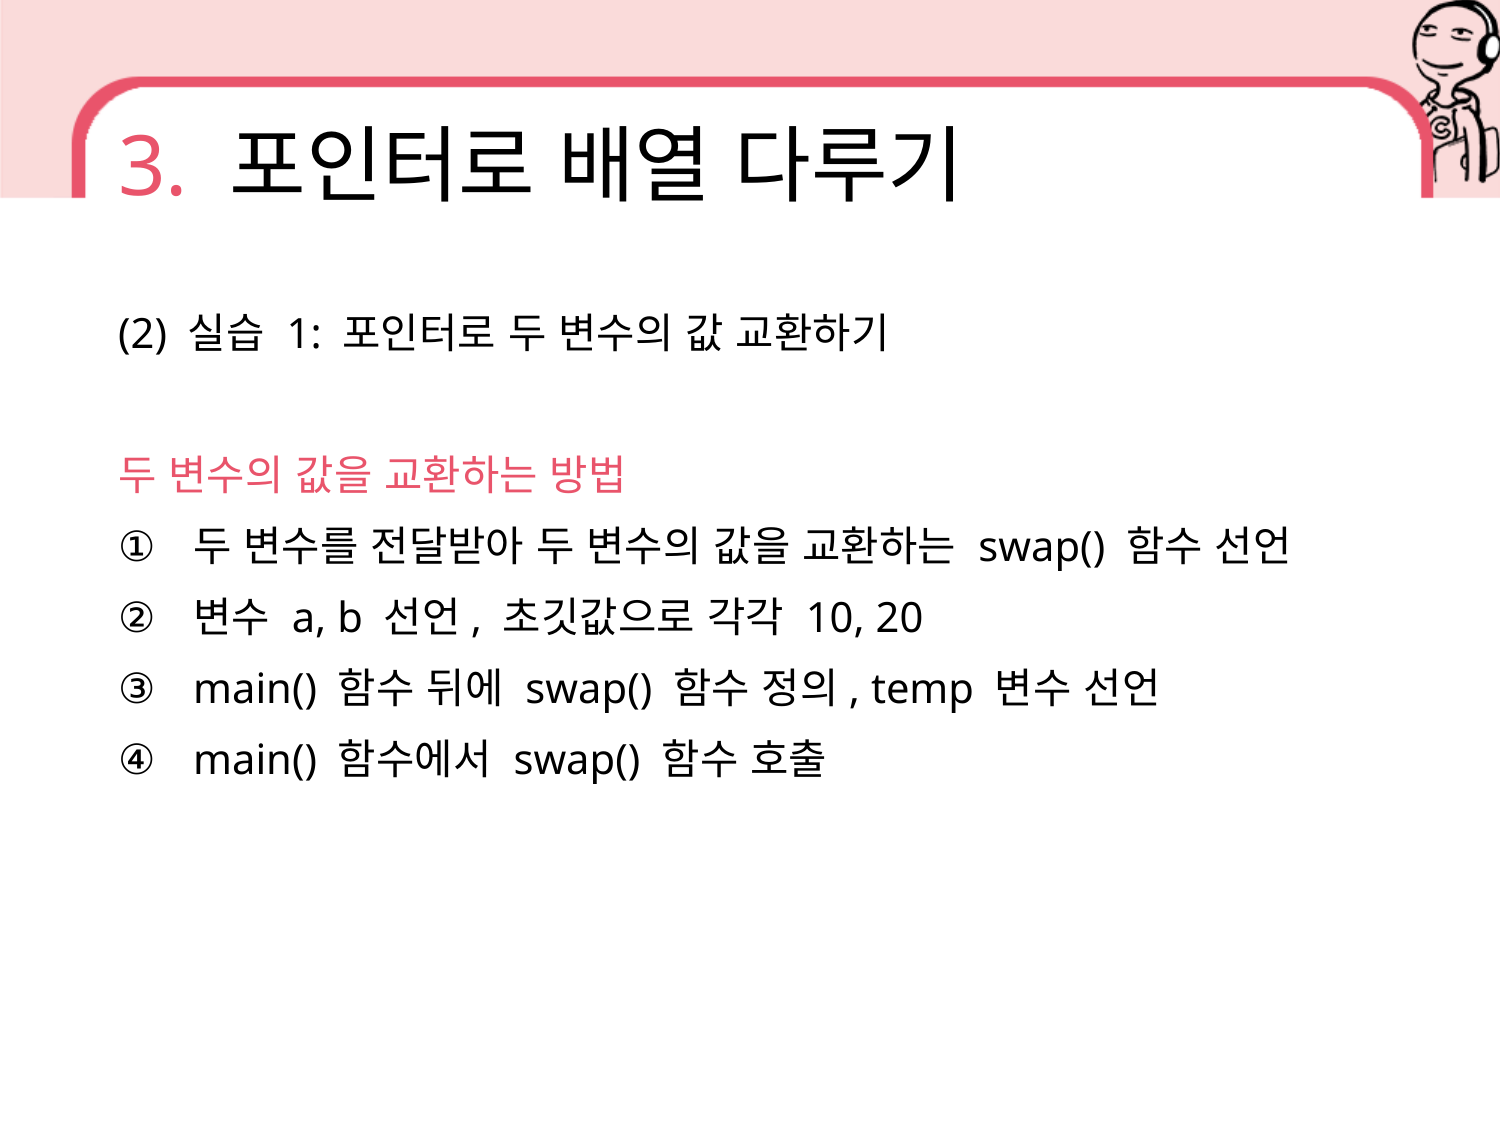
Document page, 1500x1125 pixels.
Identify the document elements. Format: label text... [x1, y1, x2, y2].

list (2) 실습 1: 포인터로 두 변수의 값 교환하기 두 변수의 값을 교환하는 방법 두 변수를 전달받아 두 변수의 값을 교환하는 swap() 함수 선언 변수 a, b 선언, 초깃값으로 각각 10, 20 main() 함수 뒤에 swap() 함수 정의, temp 변수 선언 main() 함수에서 swap() 함수 호출 [103, 299, 1397, 1014]
picture [0, 0, 1500, 1125]
title 3. 포인터로 배열 다루기 [103, 59, 1397, 278]
